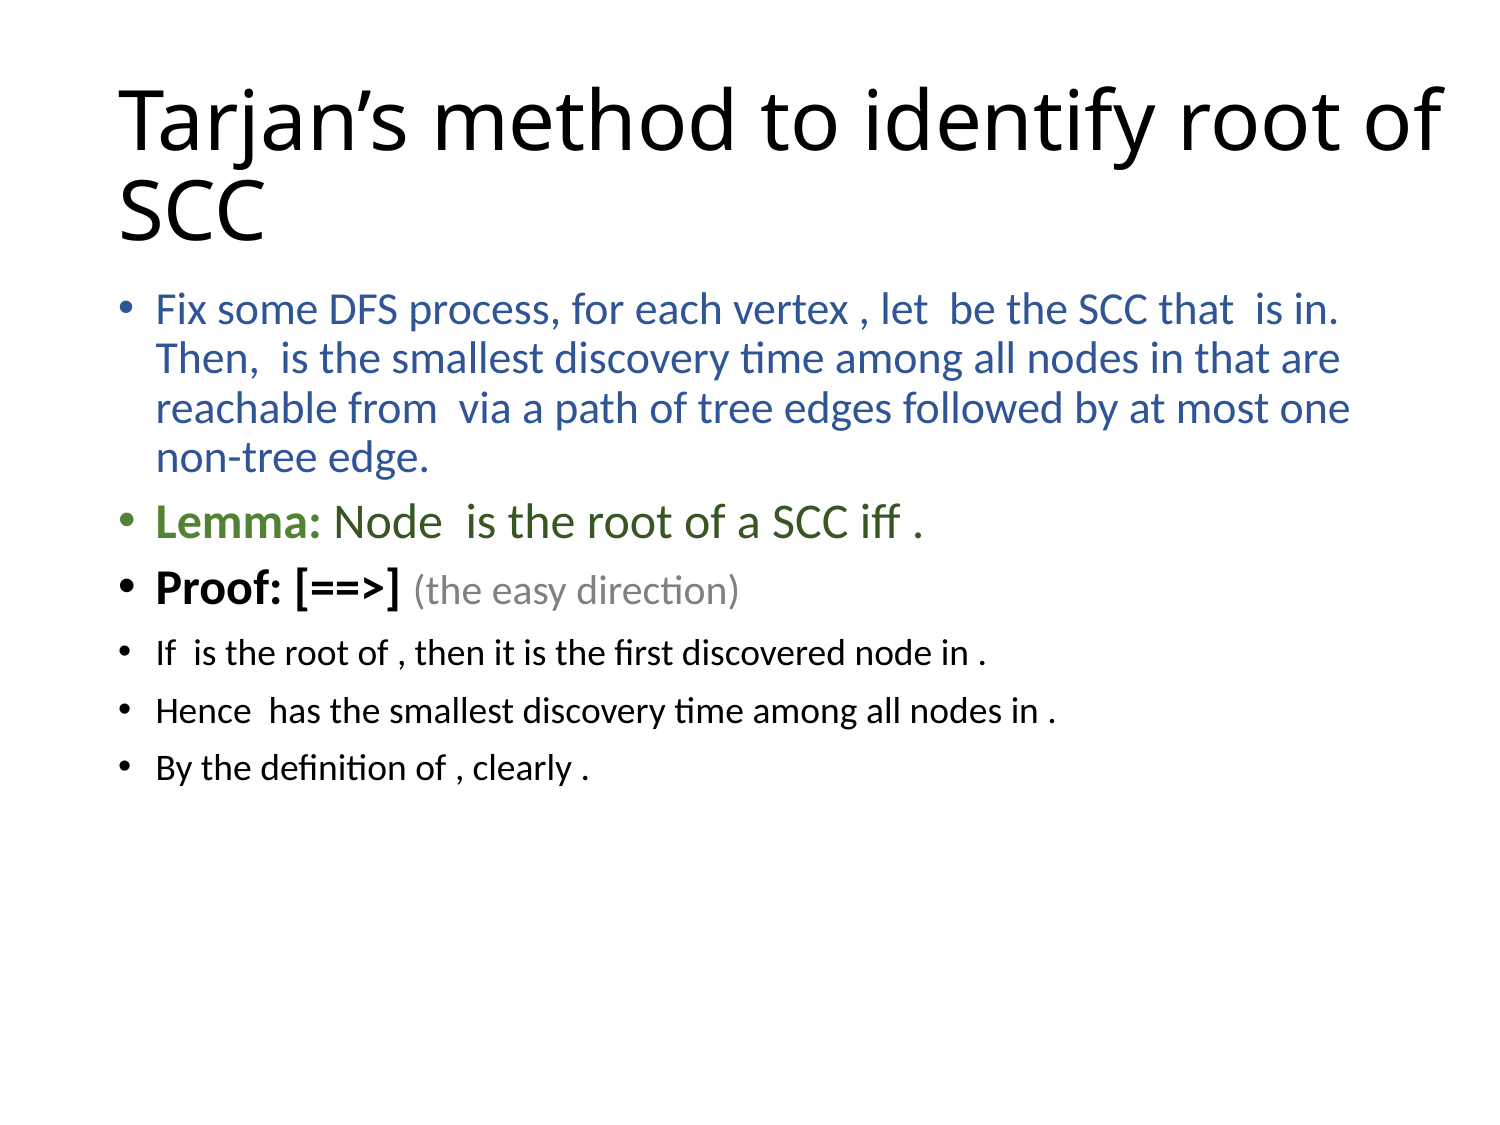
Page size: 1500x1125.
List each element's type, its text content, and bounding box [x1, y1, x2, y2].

title Tarjan’s method to identify root of SCC [103, 59, 1500, 278]
